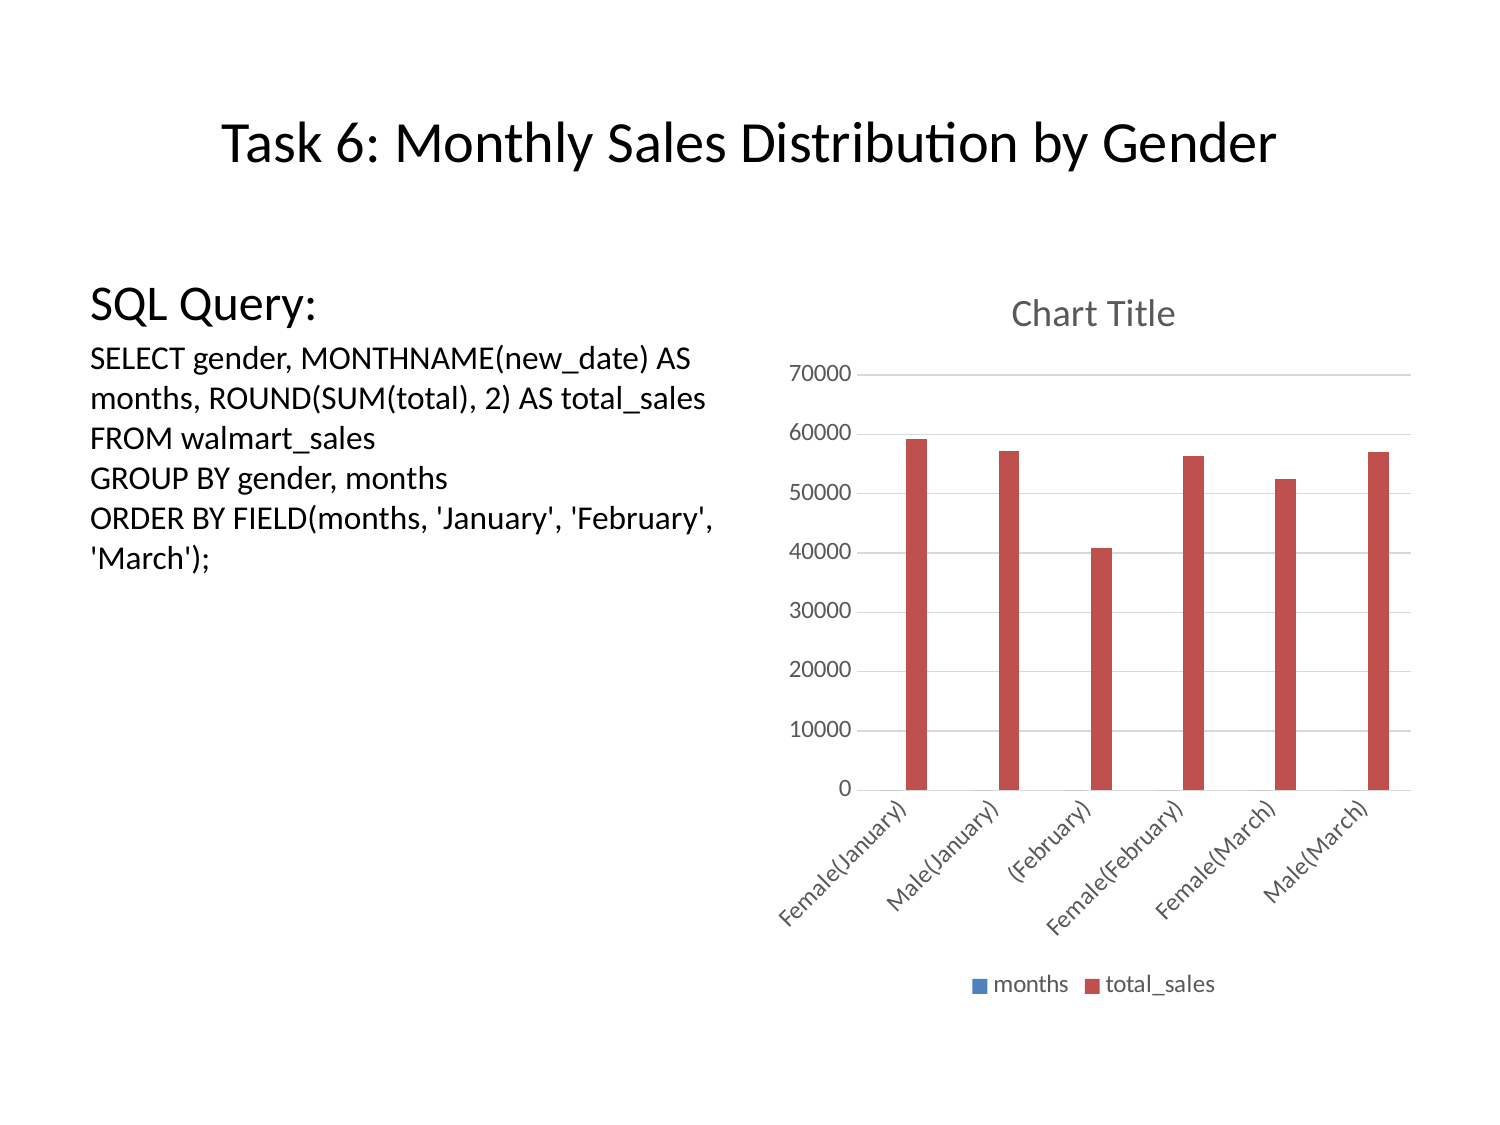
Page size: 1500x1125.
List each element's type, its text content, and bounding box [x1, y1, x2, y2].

title Task 6: Monthly Sales Distribution by Gender [75, 45, 1425, 233]
chart [762, 262, 1426, 1006]
list SQL Query: SELECT gender, MONTHNAME(new_date) AS months, ROUND(SUM(total), 2) AS total_sales FROM walmart_sales GROUP BY gender, months ORDER BY FIELD(months, 'January', 'February', 'March'); [75, 262, 738, 1005]
